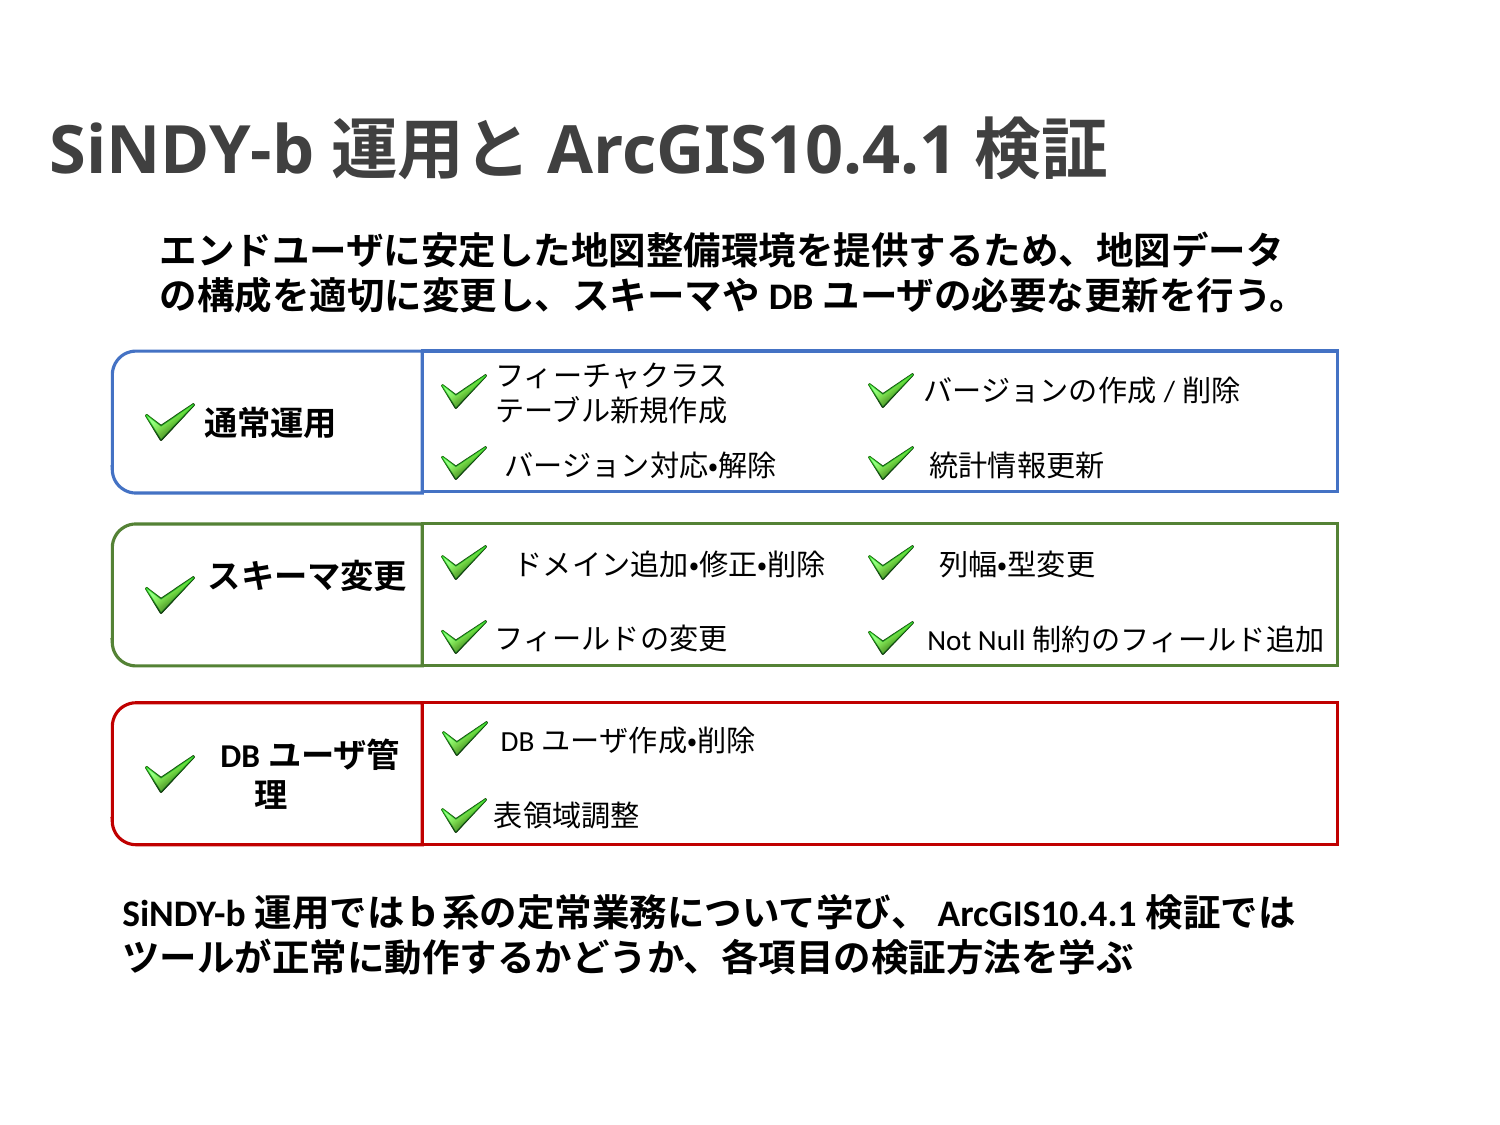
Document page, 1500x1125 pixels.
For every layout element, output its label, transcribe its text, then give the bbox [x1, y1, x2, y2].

picture [868, 446, 914, 480]
text_box SiNDY-b運用とArcGIS10.4.1検証 [0, 16, 1338, 196]
picture [145, 403, 195, 441]
picture [441, 620, 487, 654]
text_box [421, 702, 1339, 846]
picture [868, 545, 914, 580]
text_box エンドユーザに安定した地図整備環境を提供するため、地図データの構成を適切に変更し、スキーマやDBユーザの必要な更新を行う。 [145, 220, 1312, 325]
picture [441, 545, 487, 580]
picture [441, 798, 487, 833]
text_box [421, 523, 1339, 667]
picture [868, 621, 914, 655]
picture [441, 446, 487, 480]
picture [442, 721, 488, 756]
text_box SiNDY-b運用ではｂ系の定常業務について学び、ArcGIS10.4.1検証ではツールが正常に動作するかどうか、各項目の検証方法を学ぶ [107, 881, 1382, 987]
picture [145, 755, 195, 793]
picture [145, 576, 195, 614]
text_box DBユーザ管理 [111, 701, 424, 846]
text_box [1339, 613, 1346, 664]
text_box 通常運用 [111, 350, 424, 495]
text_box スキーマ変更 [111, 522, 424, 667]
text_box [421, 350, 1339, 493]
text_box [94, 496, 1433, 675]
picture [441, 374, 487, 409]
picture [868, 373, 914, 408]
